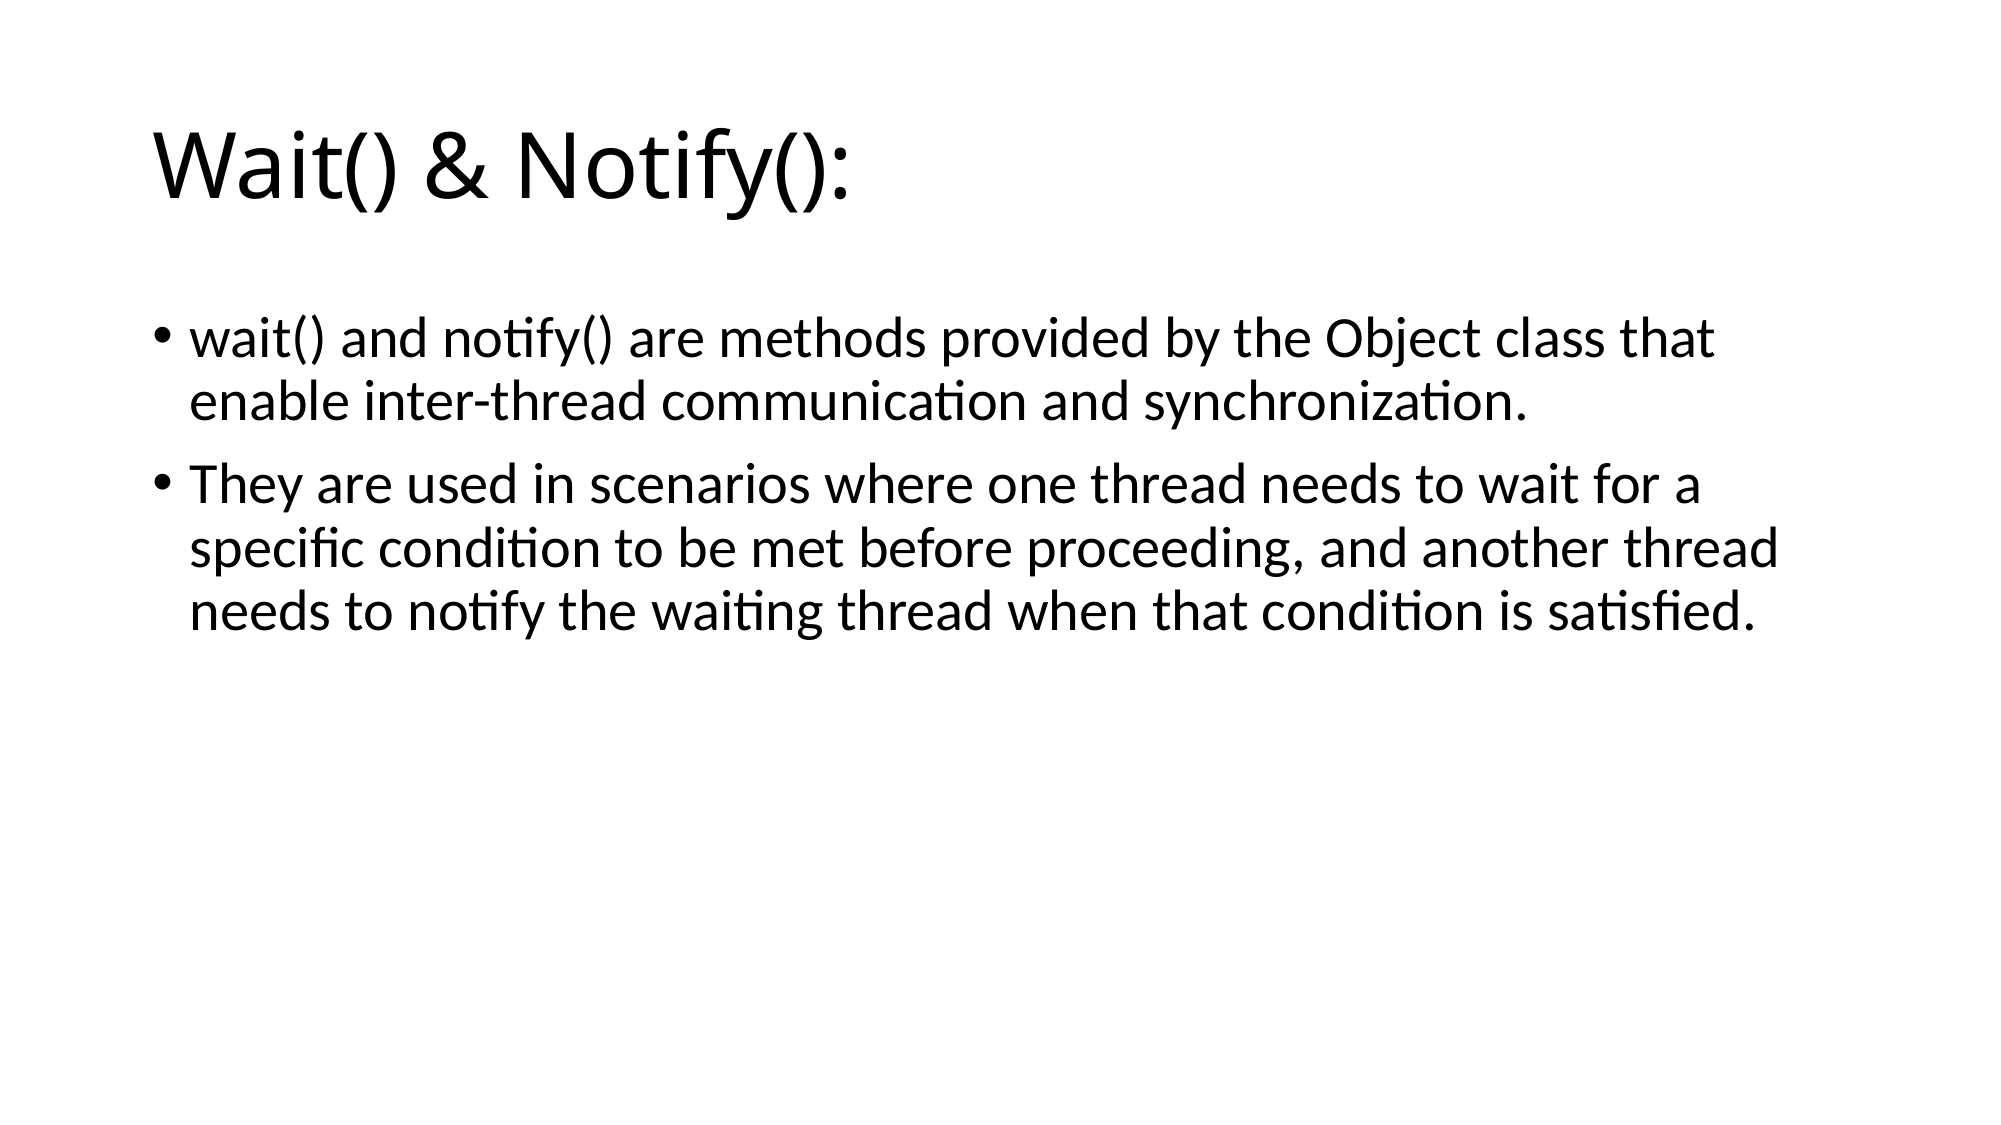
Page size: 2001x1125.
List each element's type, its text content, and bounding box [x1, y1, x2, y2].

title Wait() & Notify(): [137, 59, 1863, 278]
list wait() and notify() are methods provided by the Object class that enable inter-thread communication and synchronization. They are used in scenarios where one thread needs to wait for a specific condition to be met before proceeding, and another thread needs to notify the waiting thread when that condition is satisfied. [137, 299, 1863, 1014]
